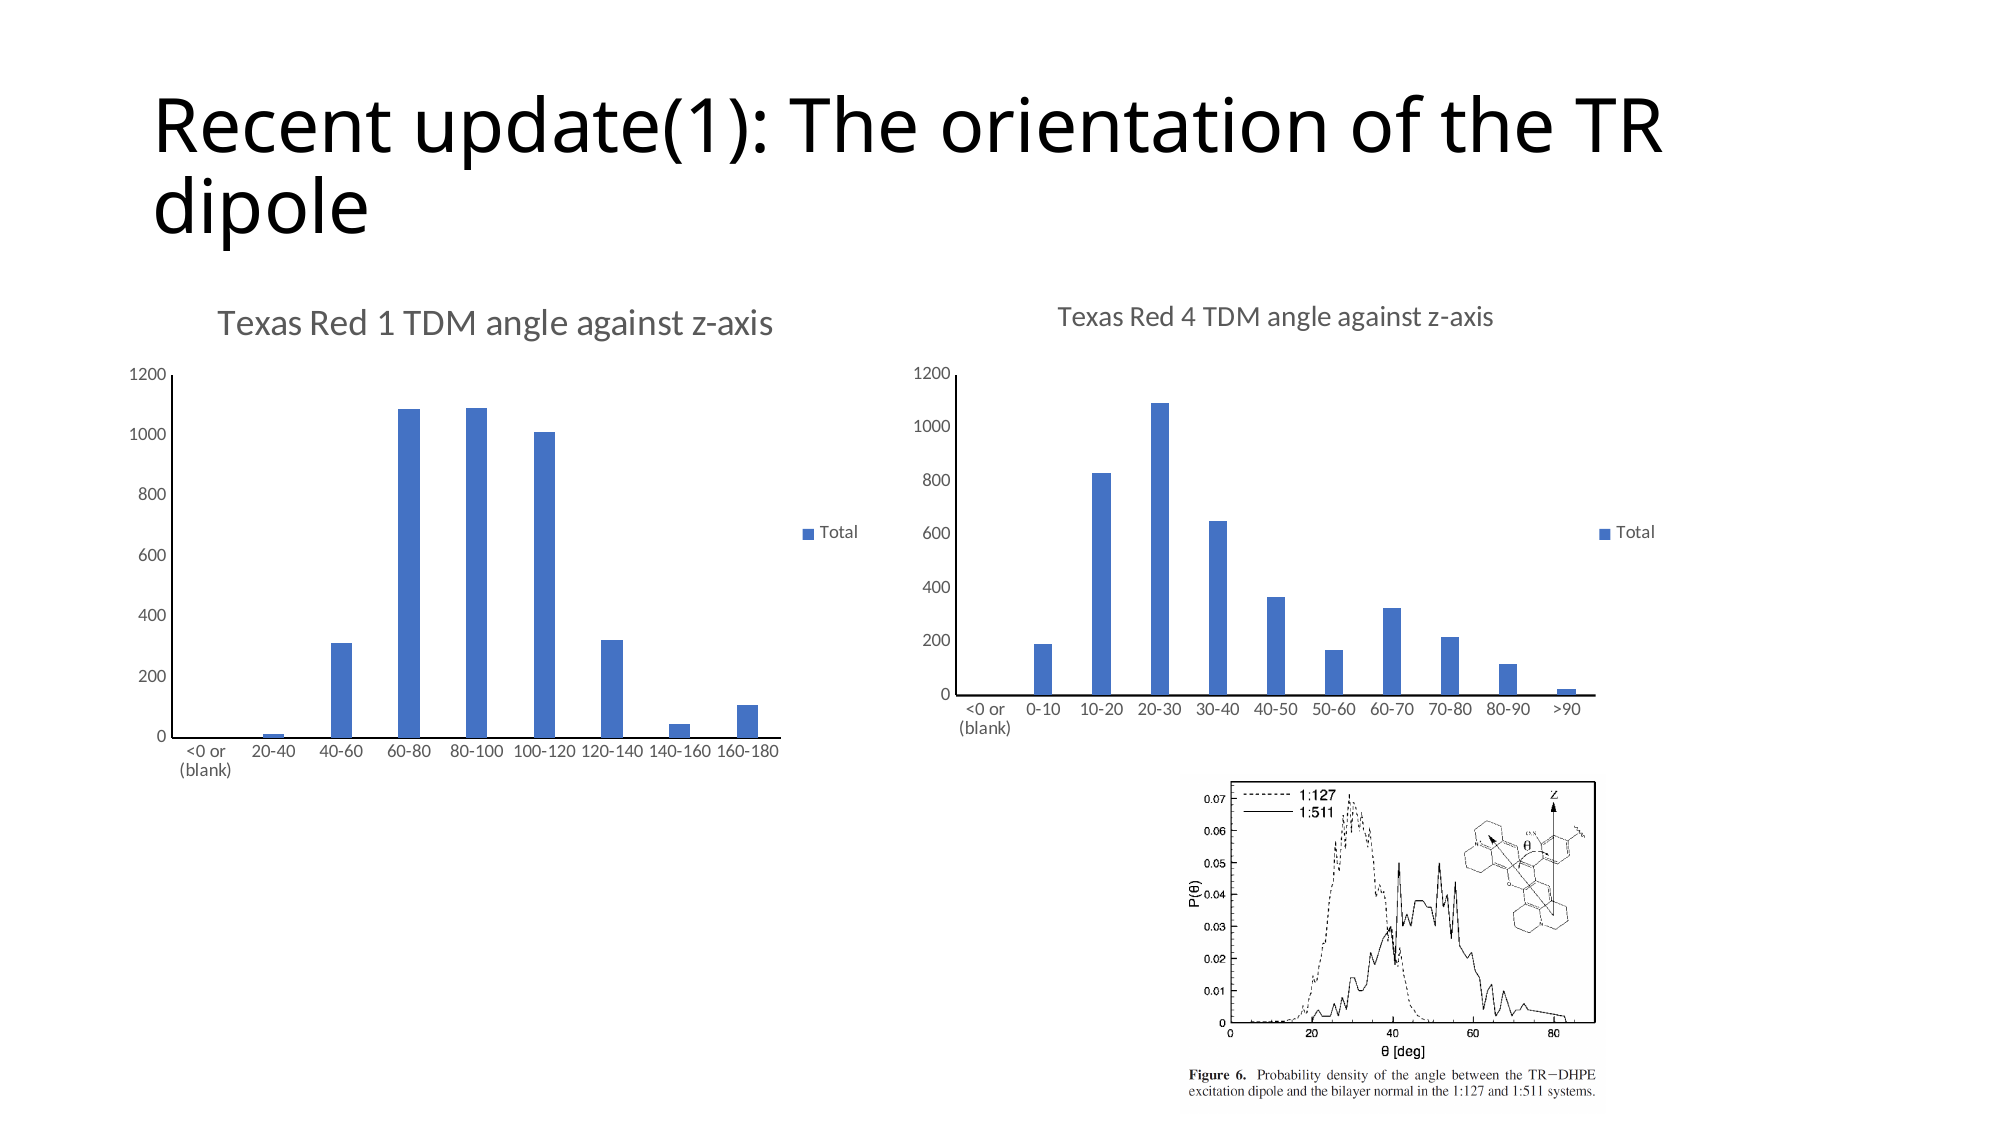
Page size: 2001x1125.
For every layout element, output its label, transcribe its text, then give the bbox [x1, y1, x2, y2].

picture [1180, 774, 1606, 1114]
title Recent update(1): The orientation of the TR dipole [137, 59, 1863, 278]
chart [113, 277, 1675, 792]
